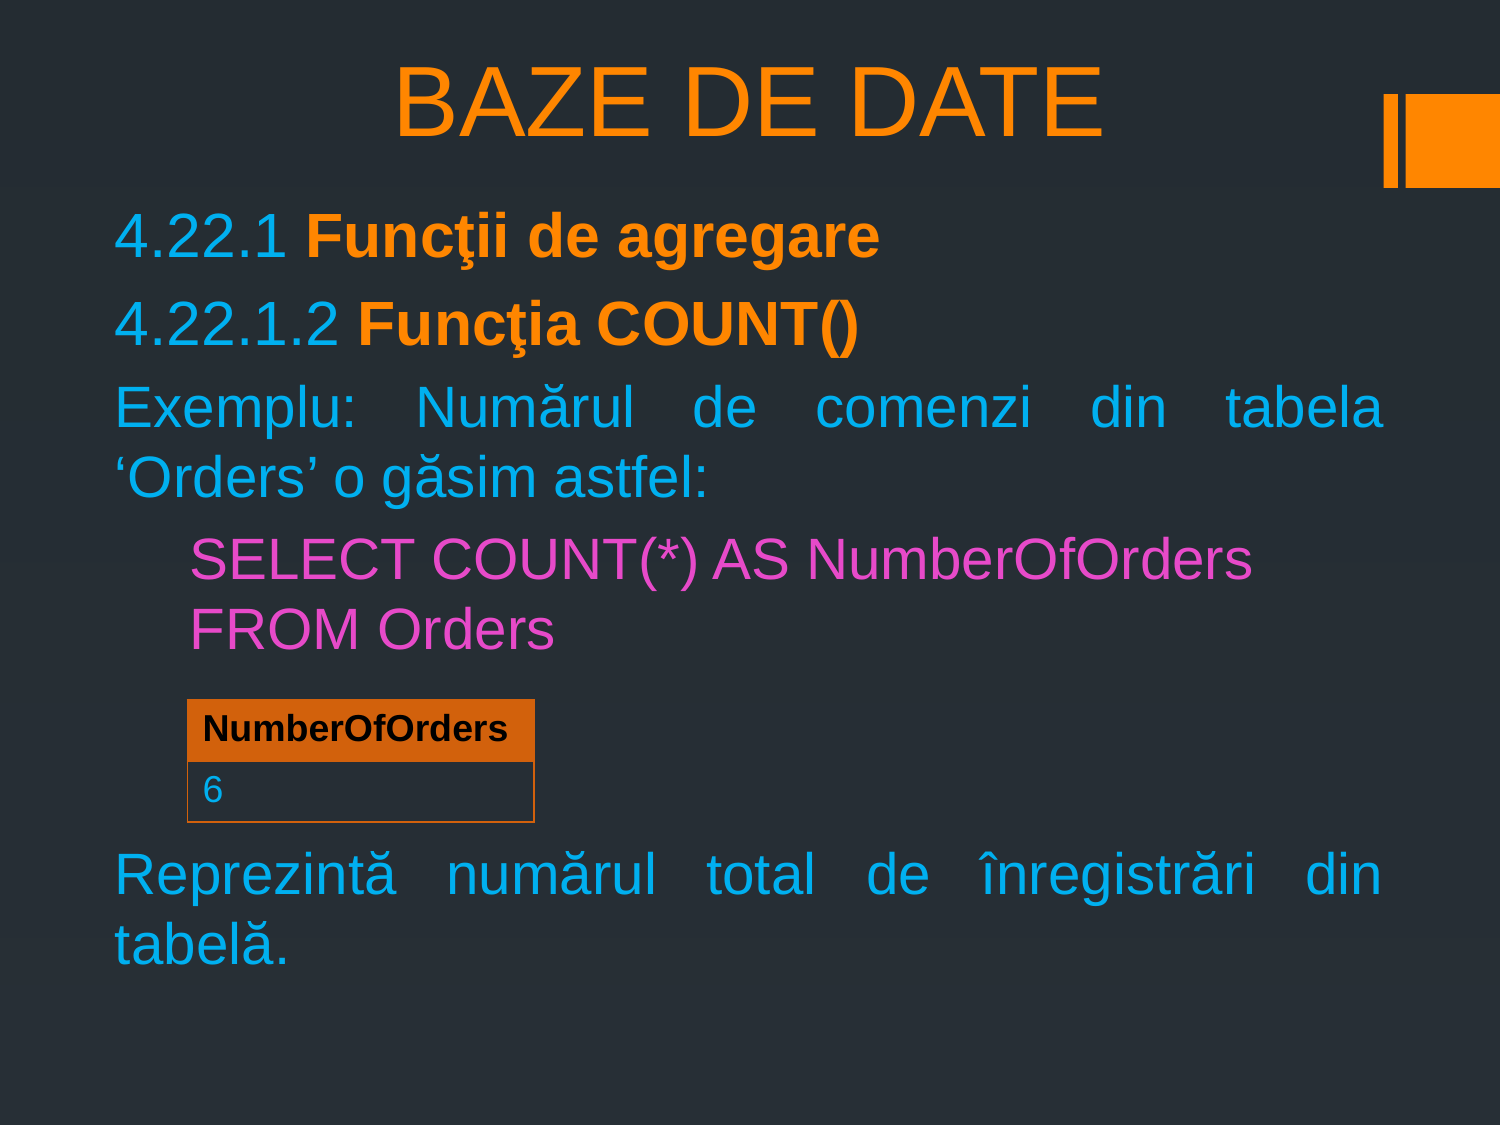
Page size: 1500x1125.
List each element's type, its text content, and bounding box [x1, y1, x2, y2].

subtitle 4.22.1 Funcţii de agregare 4.22.1.2 Funcţia COUNT() Exemplu: Numărul de comenzi din tabela ‘Orders’ o găsim astfel: SELECT COUNT(*) AS NumberOfOrders FROM Orders Reprezintă numărul total de înregistrări din tabelă. [99, 187, 1400, 1025]
table_header NumberOfOrders [188, 701, 533, 760]
title BAZE DE DATE [112, 0, 1388, 164]
table_cell 6 [188, 762, 533, 821]
